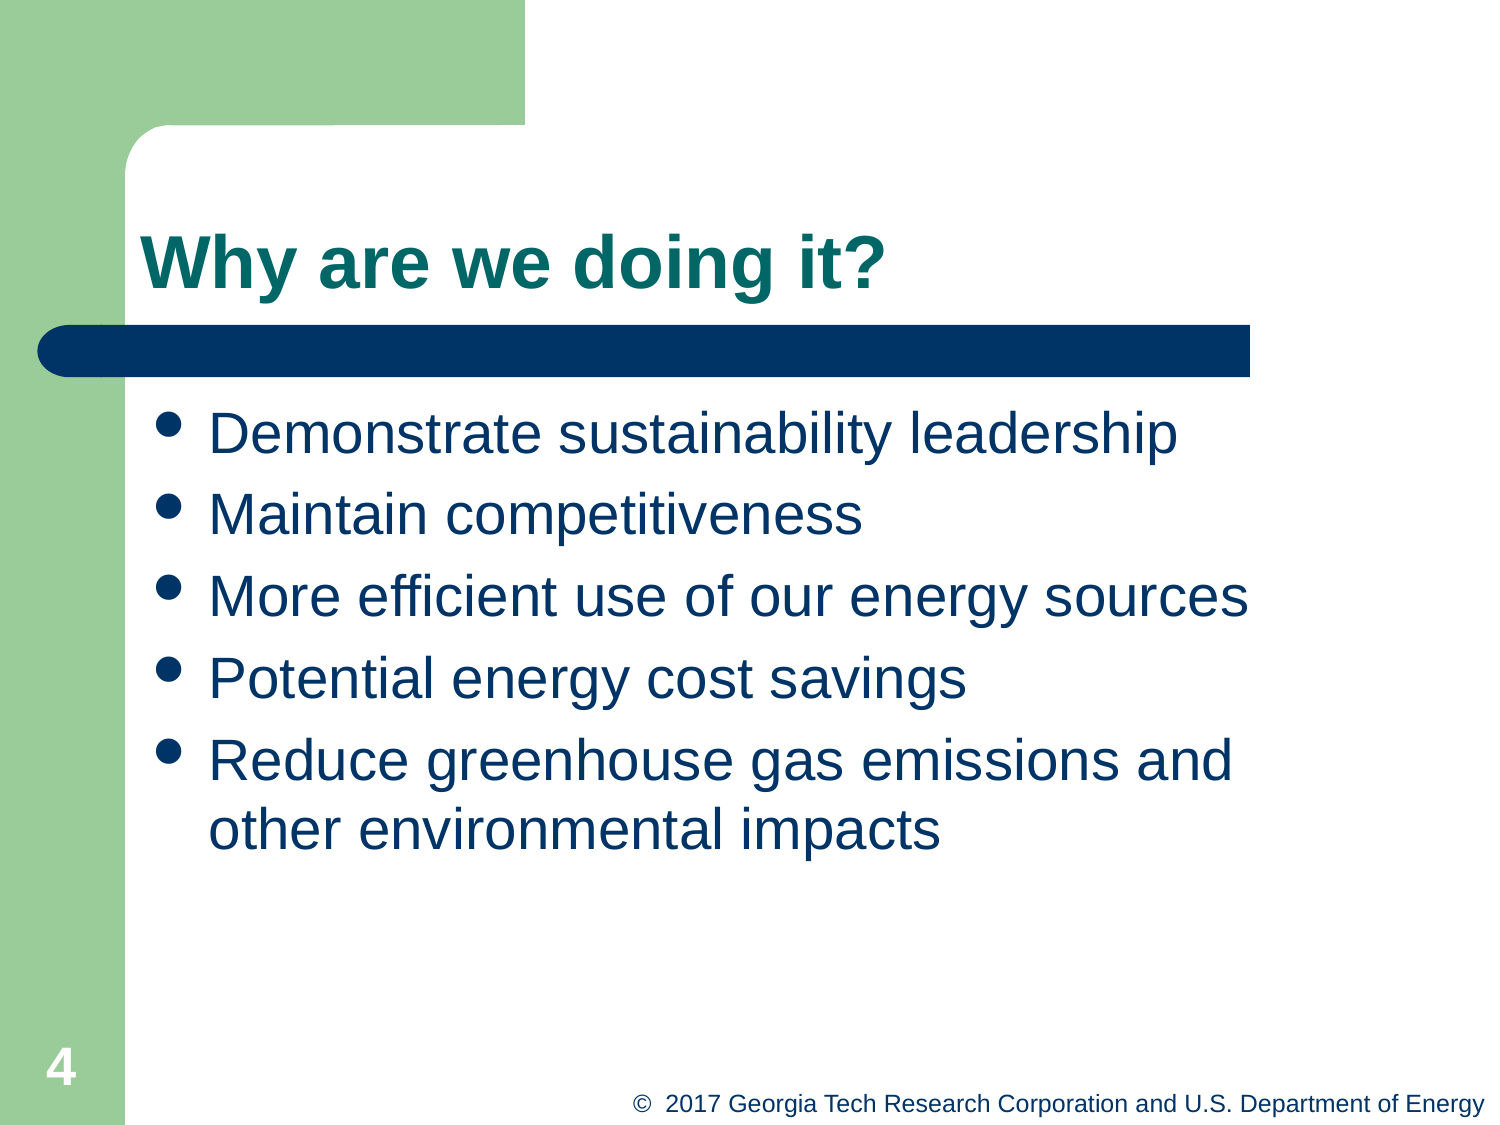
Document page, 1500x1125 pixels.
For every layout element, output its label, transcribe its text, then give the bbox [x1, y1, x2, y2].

text_box © 2017 Georgia Tech Research Corporation and U.S. Department of Energy [618, 1079, 1500, 1125]
slide_number 4 [13, 1023, 111, 1105]
list Demonstrate sustainability leadership Maintain competitiveness More efficient use of our energy sources Potential energy cost savings Reduce greenhouse gas emissions and other environmental impacts [137, 387, 1400, 999]
title Why are we doing it? [125, 125, 1425, 313]
